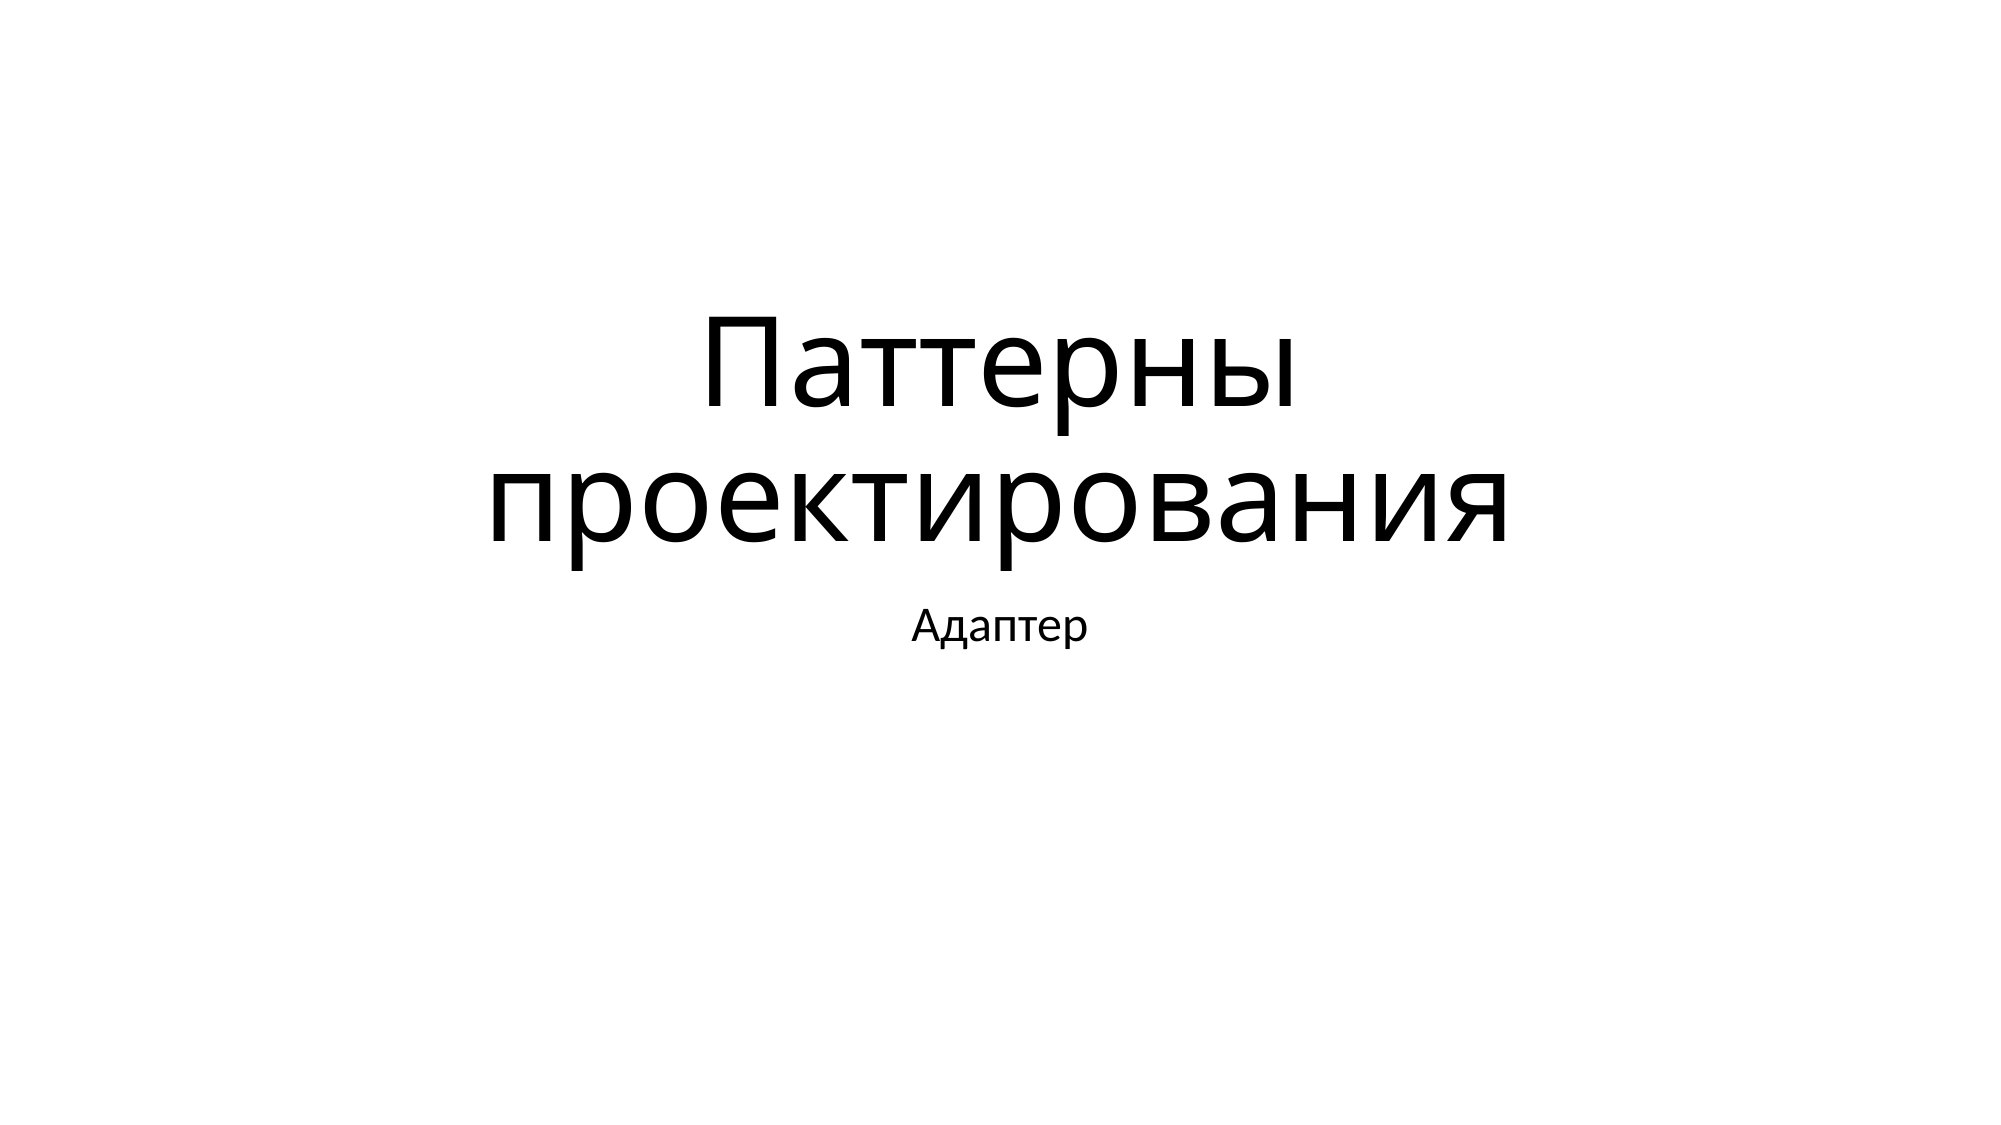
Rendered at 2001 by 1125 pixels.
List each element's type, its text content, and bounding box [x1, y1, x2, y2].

subtitle Адаптер [249, 590, 1750, 863]
title Паттерны проектирования [249, 184, 1750, 576]
